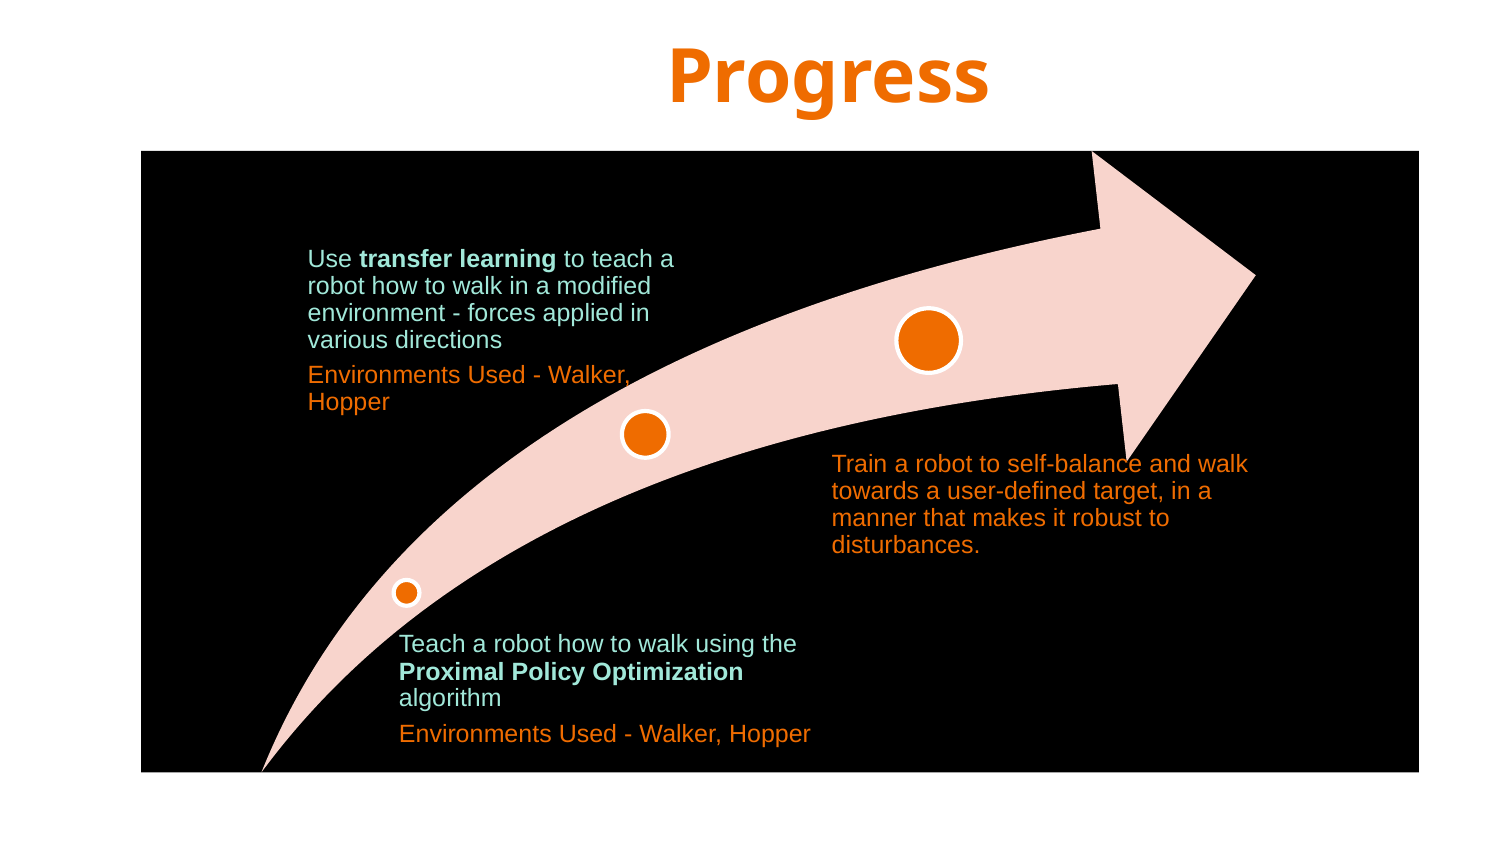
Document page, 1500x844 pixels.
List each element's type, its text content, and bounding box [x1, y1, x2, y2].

title Progress [51, 12, 1449, 129]
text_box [140, 150, 1420, 773]
